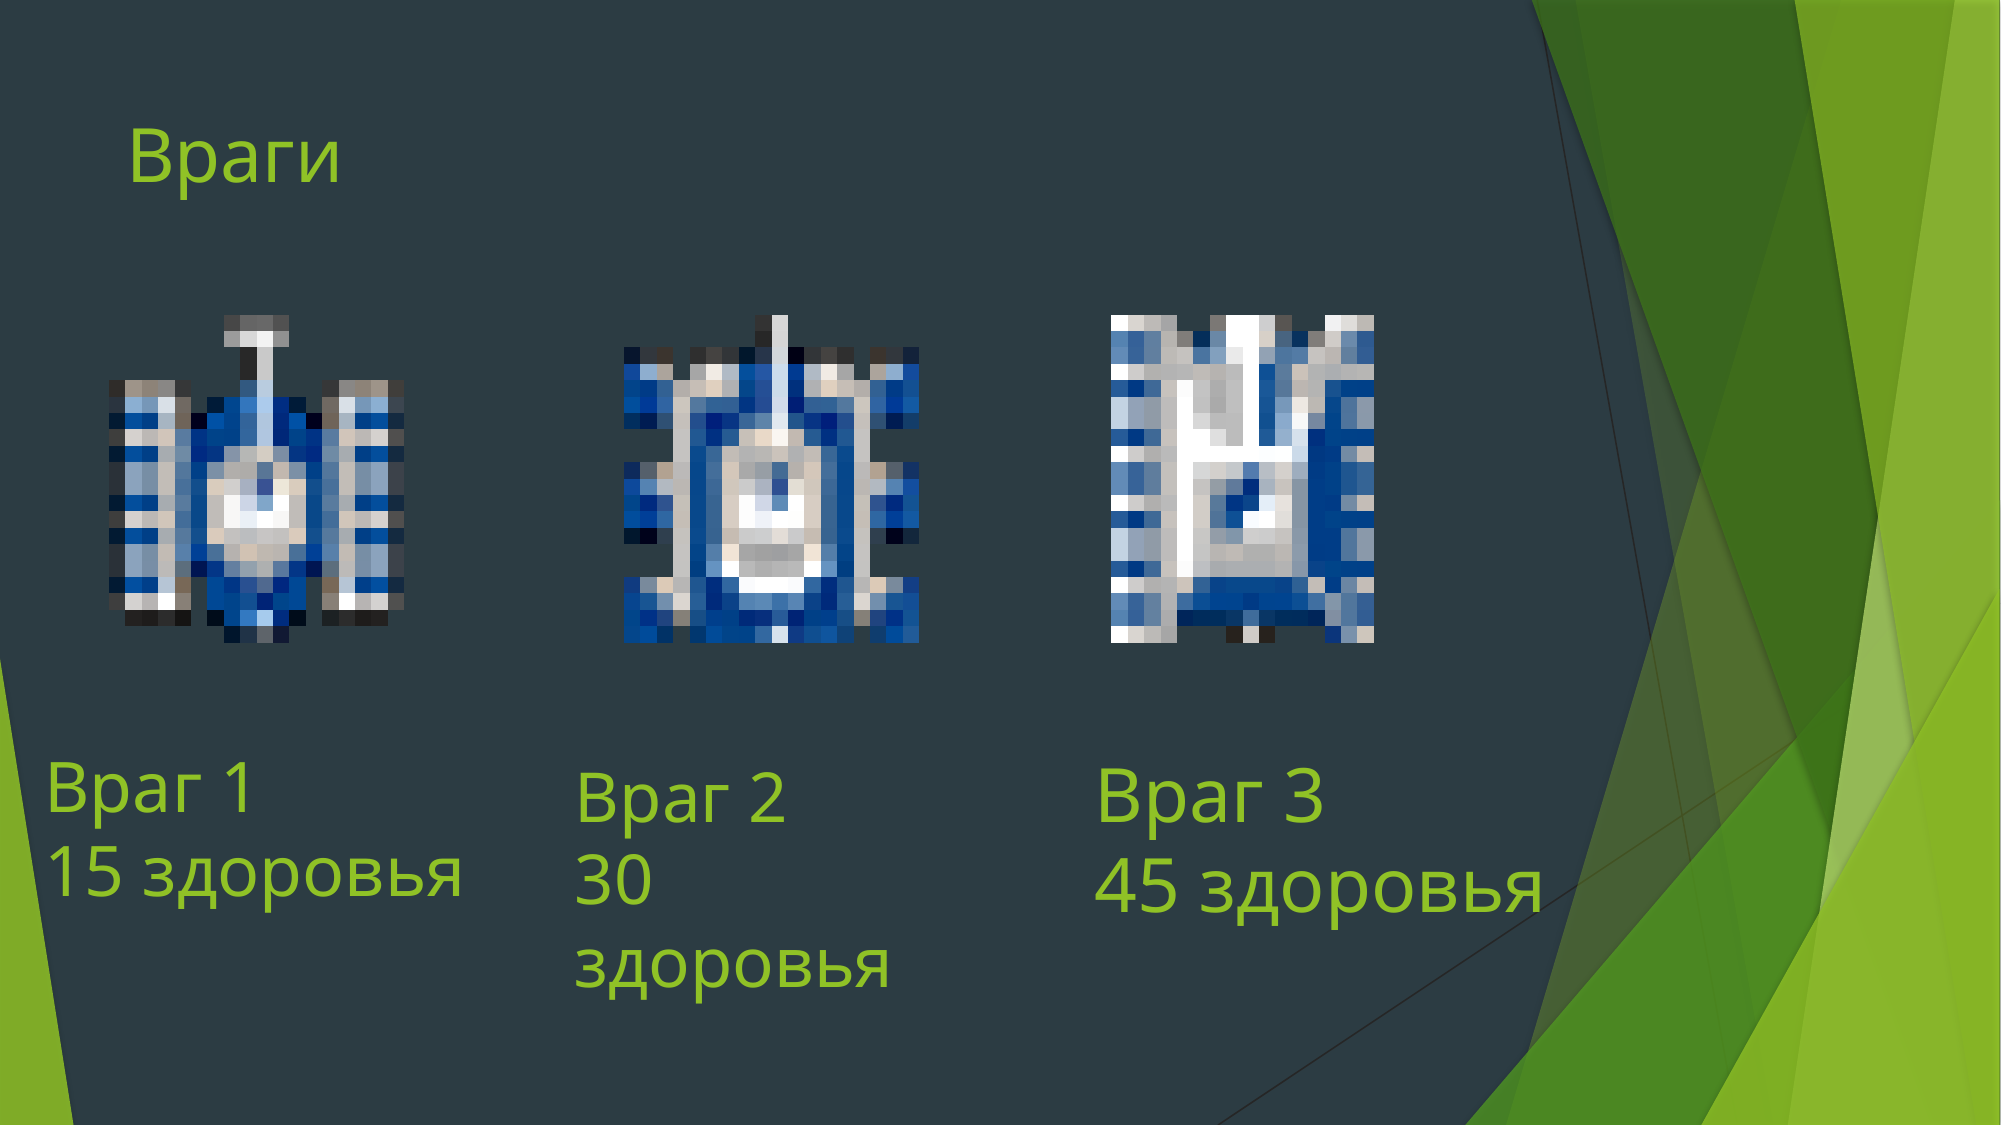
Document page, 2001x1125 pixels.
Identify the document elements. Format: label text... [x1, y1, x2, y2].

picture [1078, 314, 1408, 643]
text_box Враг 3 45 здоровья [1079, 740, 1567, 949]
title Враг 2 30 здоровья [559, 745, 984, 1010]
text_box Враги [111, 99, 1522, 207]
picture [607, 314, 936, 643]
picture [93, 314, 422, 643]
text_box Враг 1 15 здоровья [29, 735, 485, 928]
